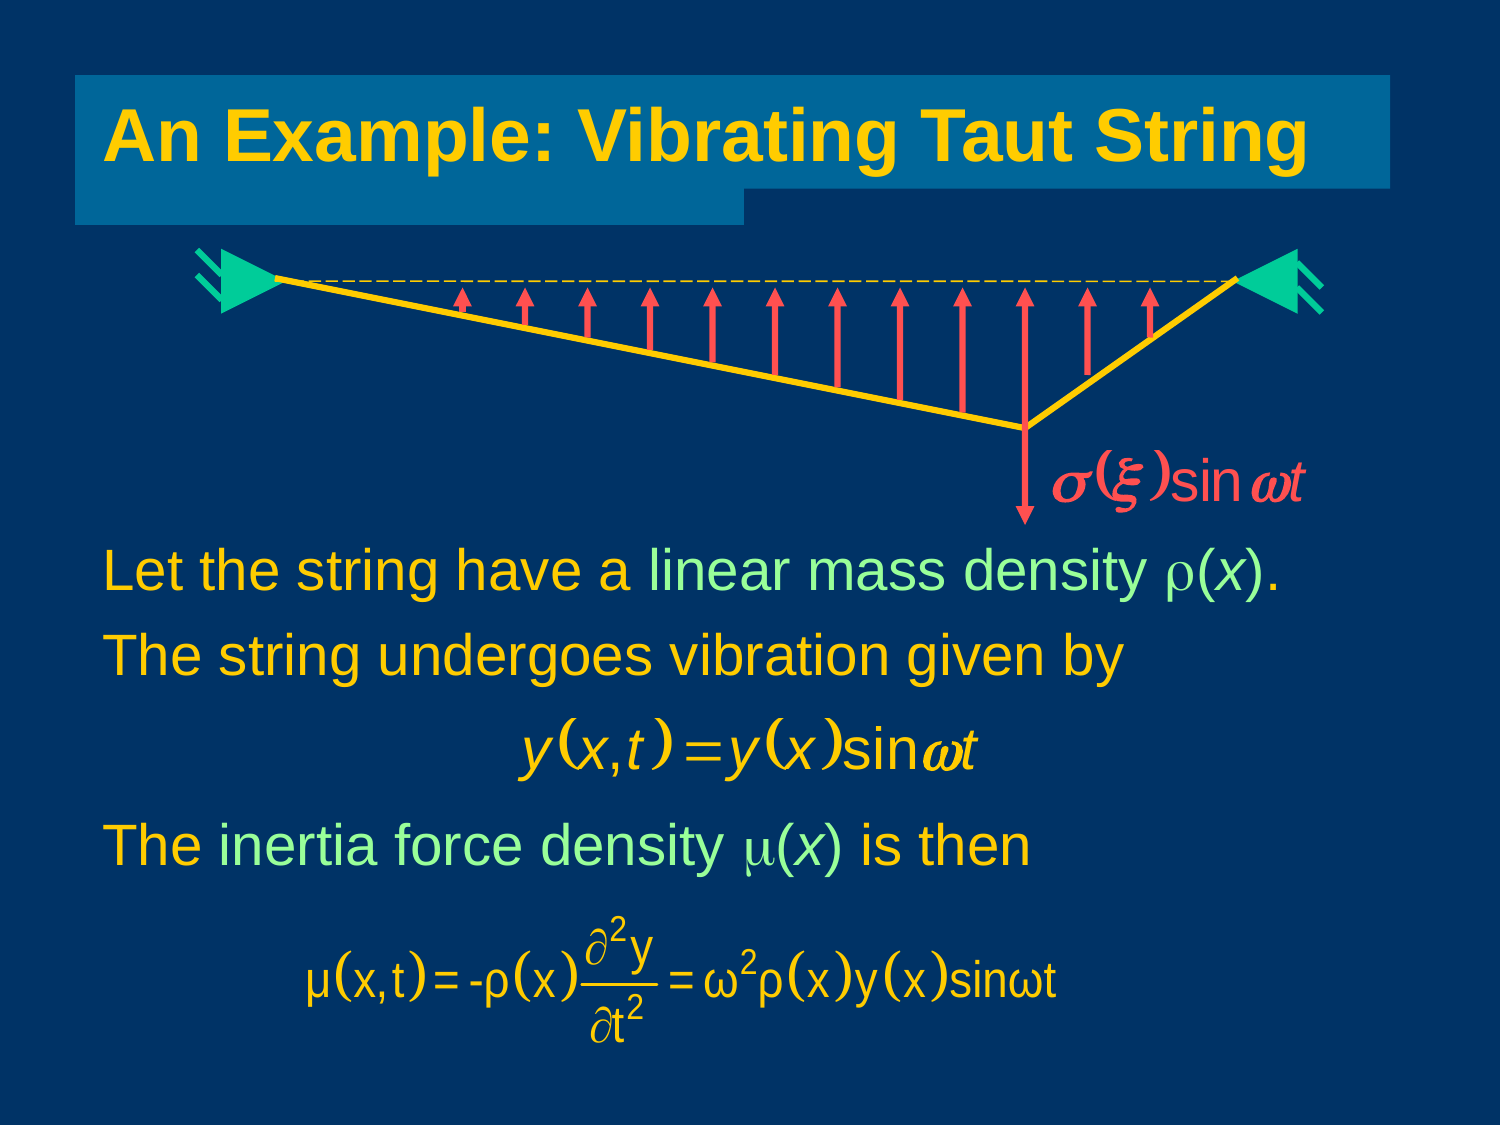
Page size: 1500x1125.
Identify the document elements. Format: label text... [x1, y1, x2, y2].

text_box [517, 718, 983, 786]
text_box Let the string have a linear mass density (x). [87, 525, 1413, 610]
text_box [1049, 449, 1313, 519]
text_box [196, 249, 1322, 525]
text_box The inertia force density (x) is then [87, 800, 1425, 885]
text_box The string undergoes vibration given by [87, 610, 1425, 695]
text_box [299, 899, 1063, 1050]
title An Example: Vibrating Taut String [87, 75, 1375, 188]
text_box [462, 287, 1150, 425]
